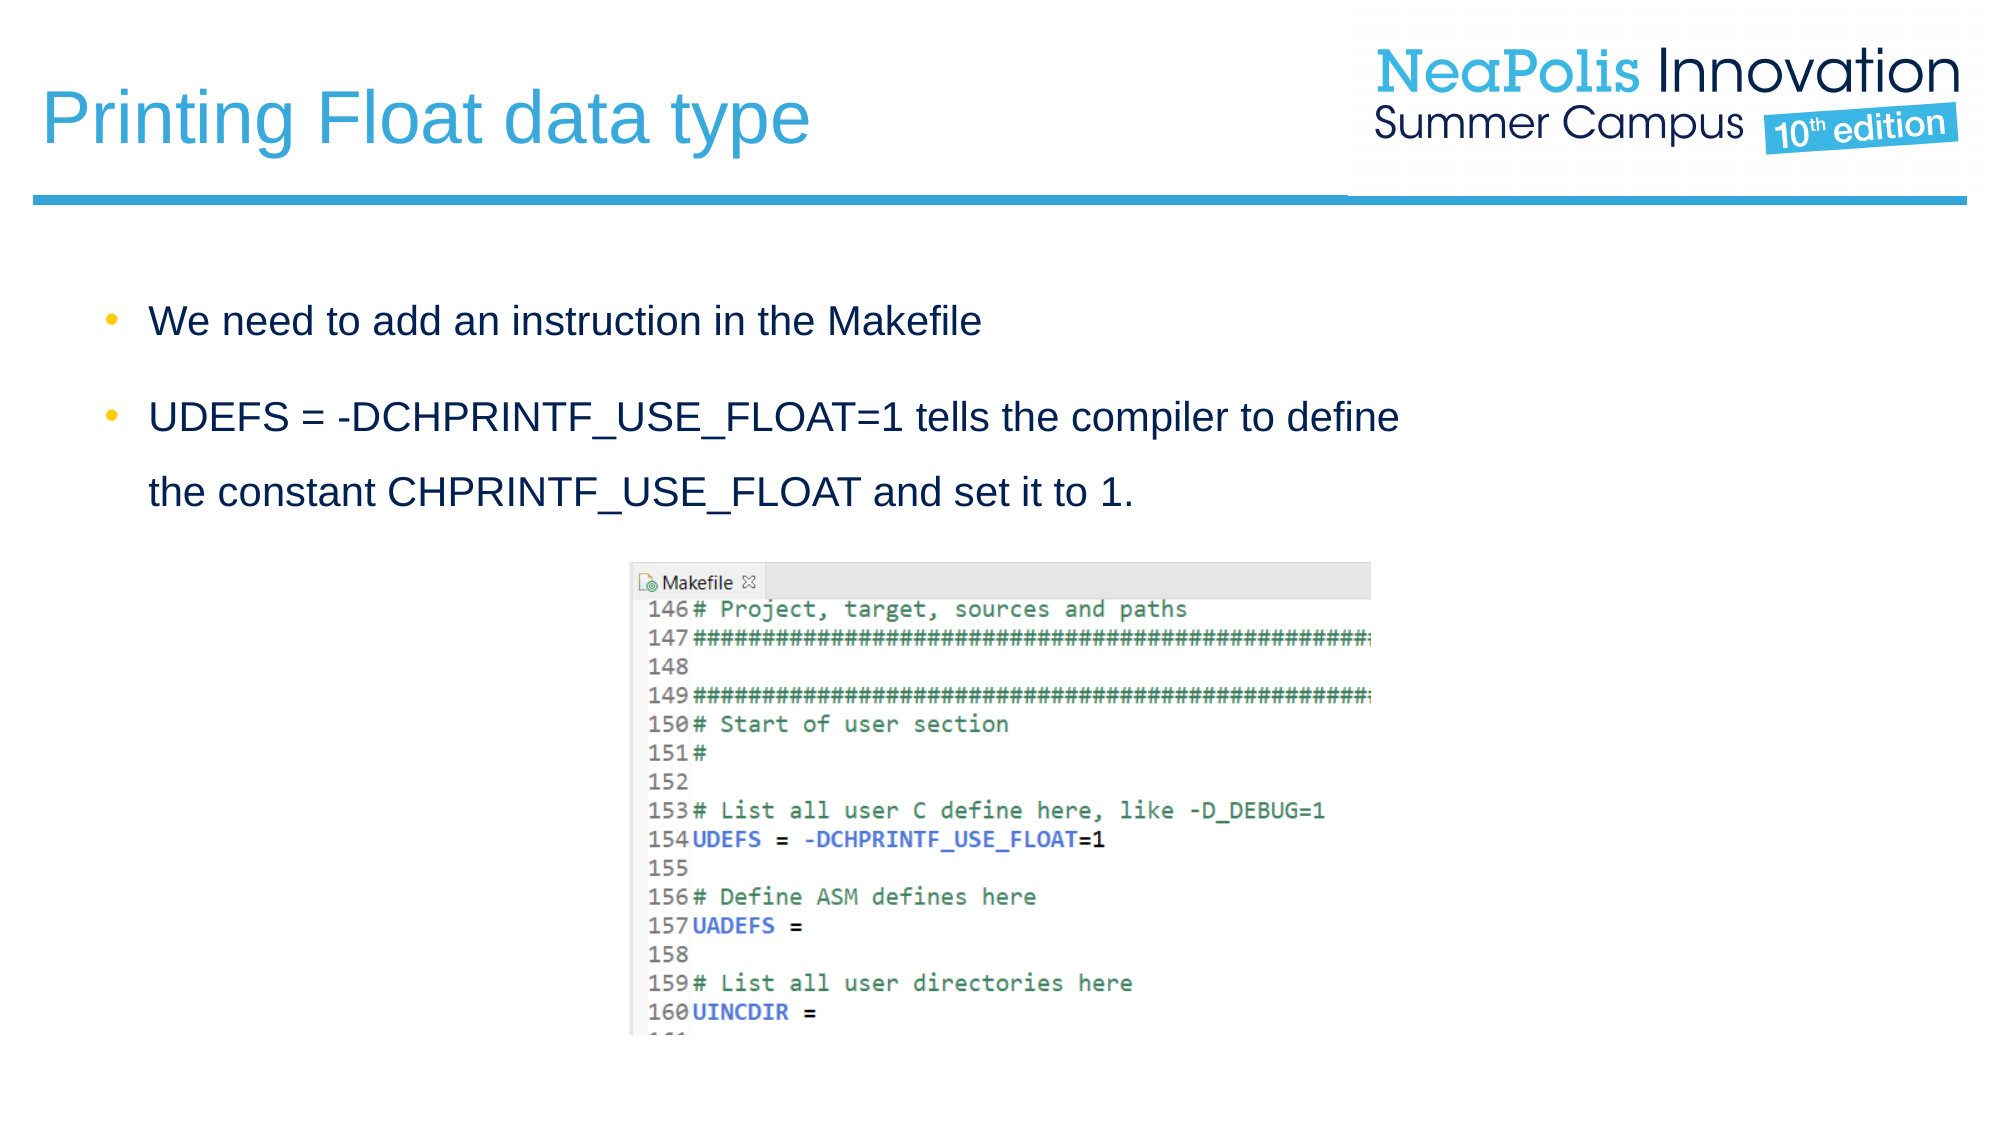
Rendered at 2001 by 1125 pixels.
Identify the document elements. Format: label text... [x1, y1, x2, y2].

picture [1348, 0, 1990, 196]
text_box Printing Float data type [26, 53, 1211, 173]
text_box We need to add an instruction in the Makefile UDEFS = -DCHPRINTF_USE_FLOAT=1 tells the compiler to define the constant CHPRINTF_USE_FLOAT and set it to 1. [89, 261, 1446, 575]
picture [629, 562, 1371, 1036]
